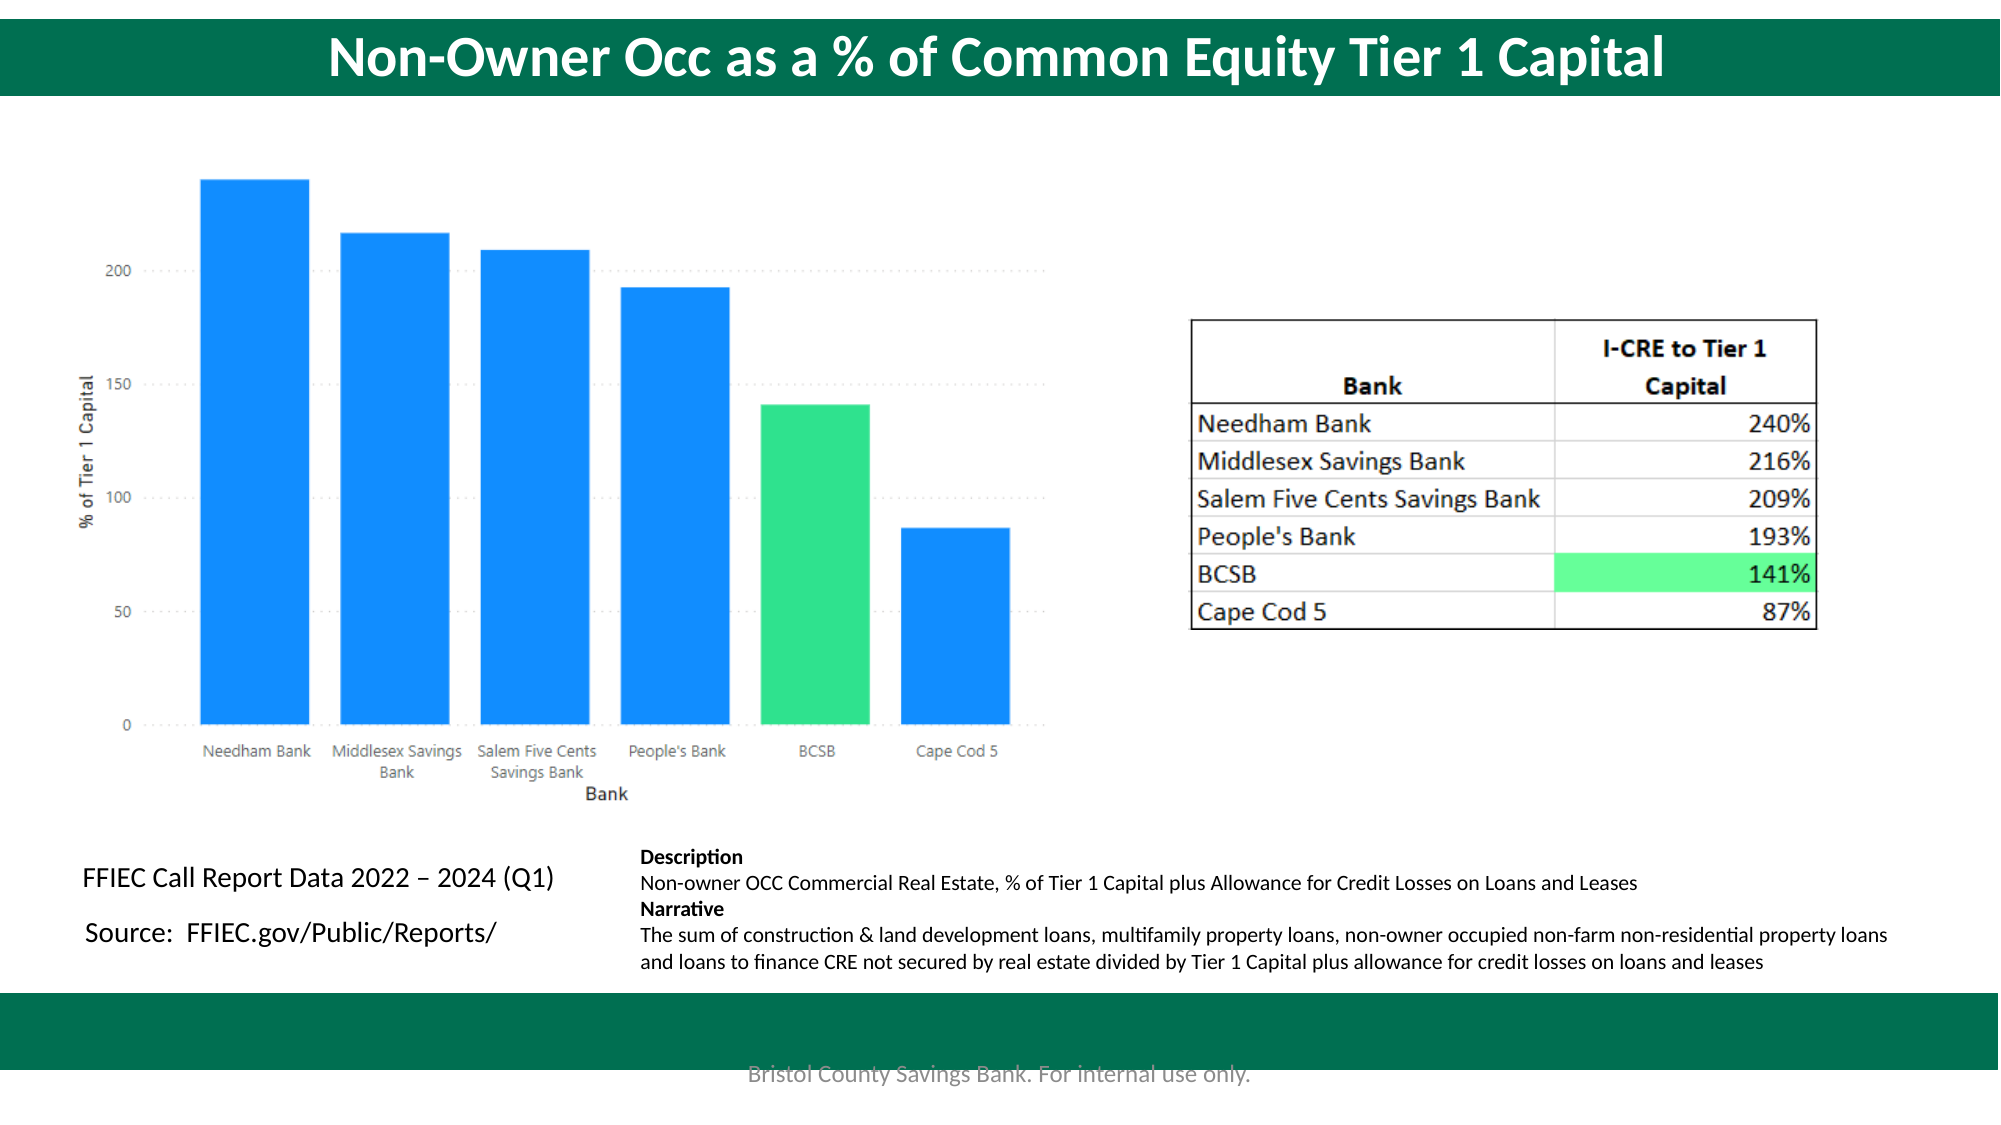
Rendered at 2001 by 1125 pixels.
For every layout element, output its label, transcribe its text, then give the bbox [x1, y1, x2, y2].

text_box [1947, 19, 2000, 96]
picture [1188, 318, 1819, 630]
text_box Description Non-owner OCC Commercial Real Estate, % of Tier 1 Capital plus Allowance for Credit Losses on Loans and Leases Narrative The sum of construction & land development loans, multifamily property loans, non-owner occupied non-farm non-residential property loans and loans to finance CRE not secured by real estate divided by Tier 1 Capital plus allowance for credit losses on loans and leases [625, 835, 1914, 1008]
title Non-Owner Occ as a % of Common Equity Tier 1 Capital [48, 3, 1947, 113]
text_box [0, 993, 1998, 1070]
text_box [0, 19, 48, 96]
picture [47, 158, 1048, 819]
text_box FFIEC Call Report Data 2022 – 2024 (Q1) [67, 850, 625, 901]
text_box Source: FFIEC.gov/Public/Reports/ [70, 905, 625, 956]
footer Bristol County Savings Bank. For internal use only. [662, 1042, 1338, 1103]
